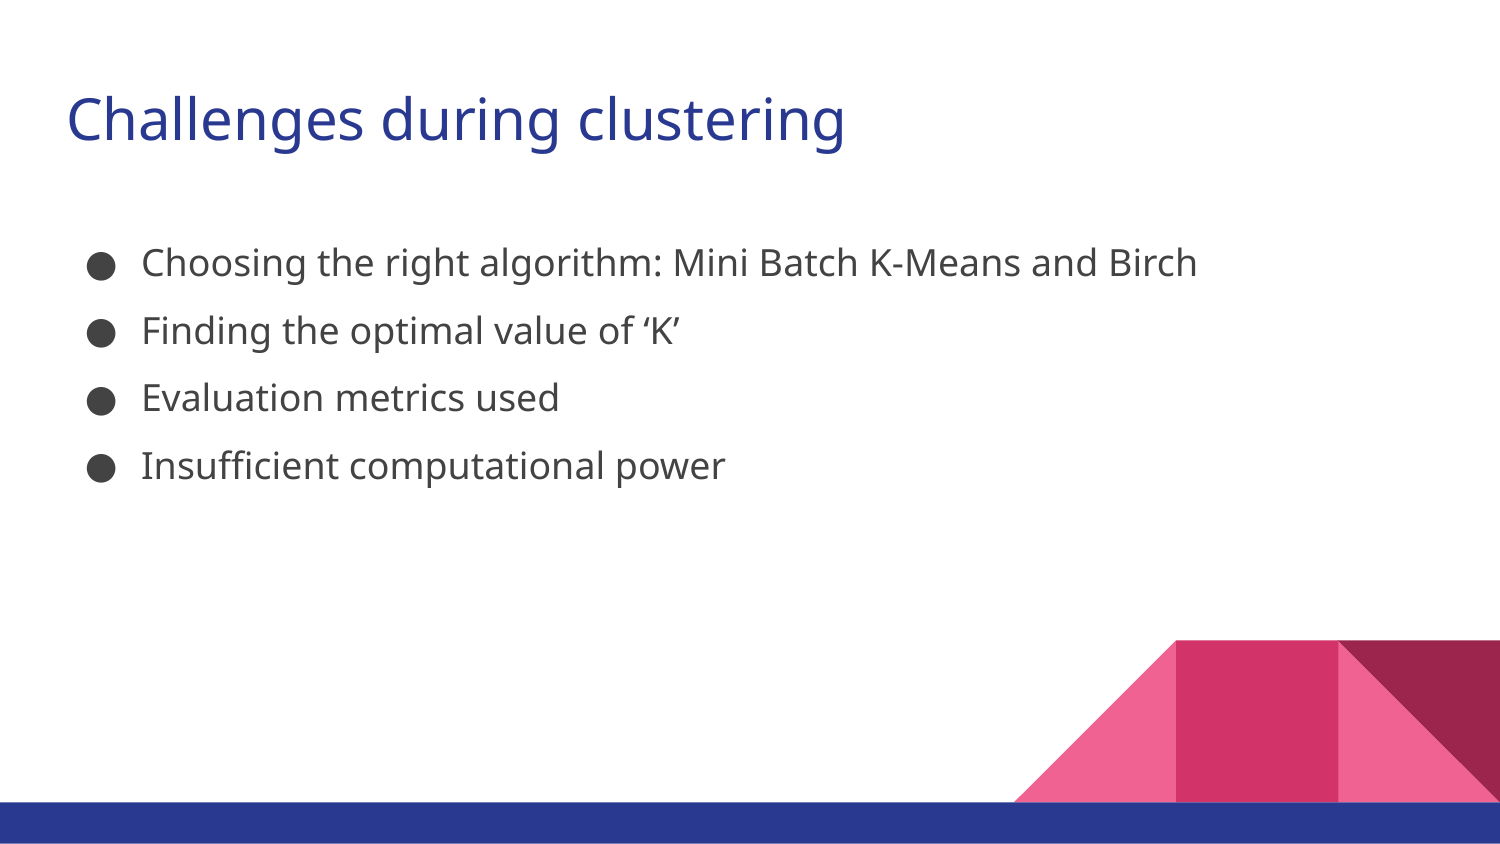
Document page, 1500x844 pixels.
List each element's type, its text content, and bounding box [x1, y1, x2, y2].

title Challenges during clustering [51, 67, 1449, 167]
list Choosing the right algorithm: Mini Batch K-Means and Birch Finding the optimal value of ‘K’ Evaluation metrics used Insufficient computational power [51, 201, 1449, 750]
